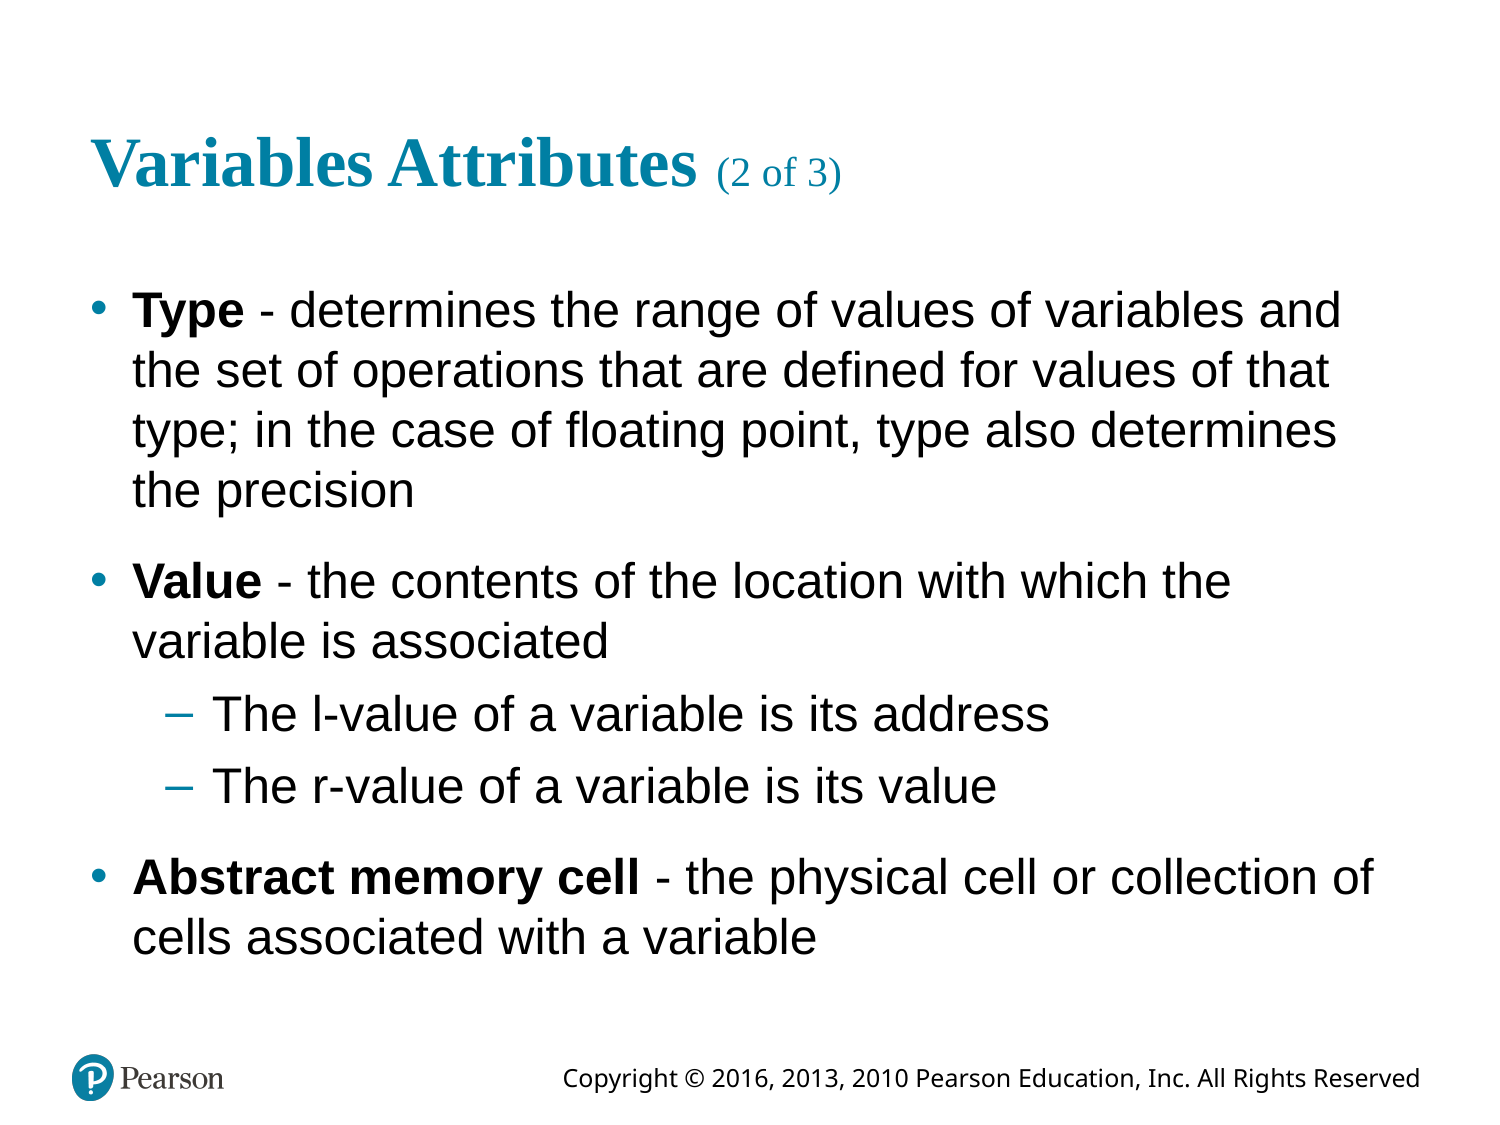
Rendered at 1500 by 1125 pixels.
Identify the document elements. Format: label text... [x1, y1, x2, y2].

picture [72, 1054, 88, 1070]
picture [98, 1054, 224, 1101]
picture [72, 1087, 83, 1101]
title Variables Attributes (2 of 3) [75, 35, 1425, 216]
list Type - determines the range of values of variables and the set of operations that are defined for values of that type; in the case of floating point, type also determines the precision Value - the contents of the location with which the variable is associated The l-value of a variable is its address The r-value of a variable is its value Abstract memory cell - the physical cell or collection of cells associated with a variable [75, 262, 1425, 1005]
picture [80, 1063, 106, 1088]
